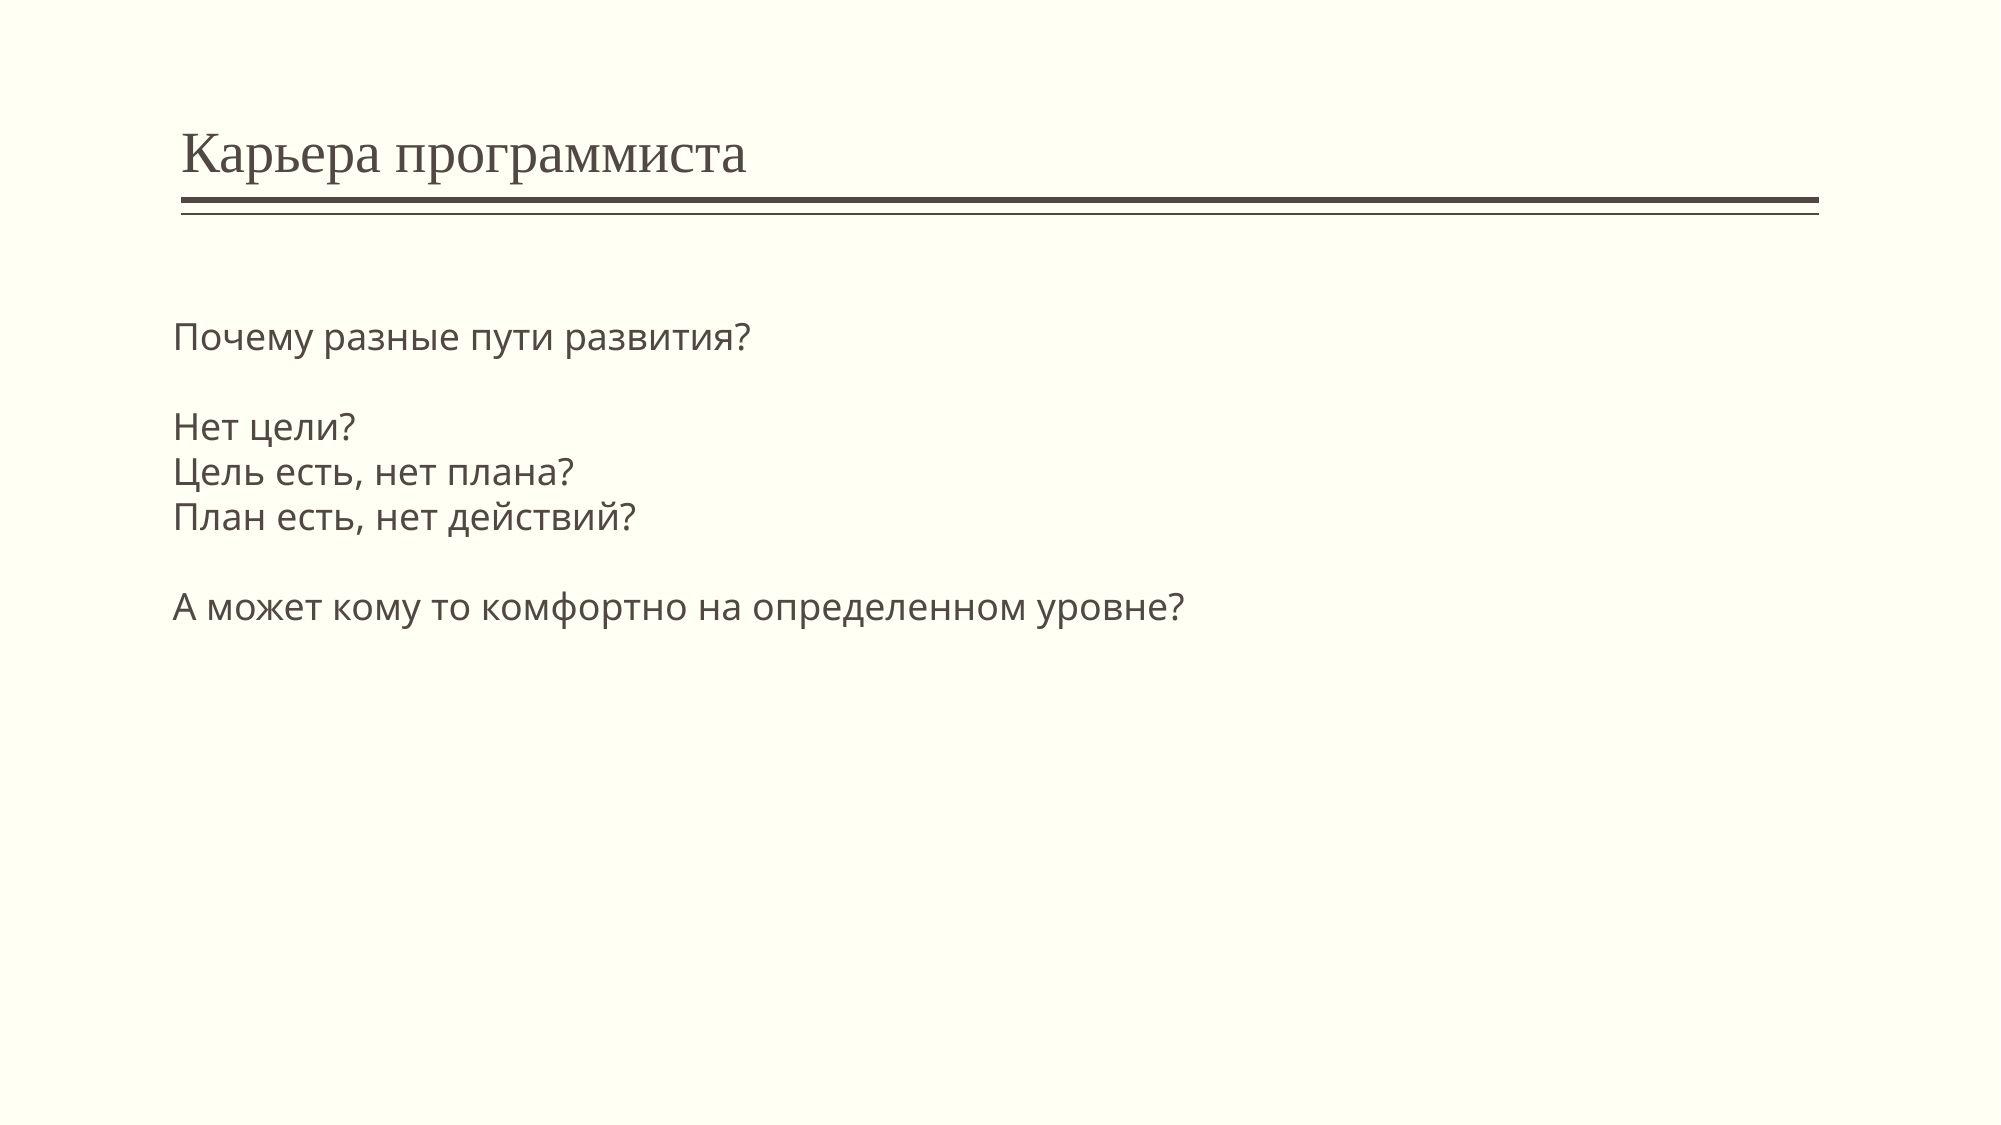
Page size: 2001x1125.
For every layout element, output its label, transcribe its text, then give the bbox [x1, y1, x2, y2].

title Карьера программиста [181, 12, 1819, 193]
text_box Почему разные пути развития? Нет цели? Цель есть, нет плана? План есть, нет действий? А может кому то комфортно на определенном уровне? [157, 305, 1201, 681]
